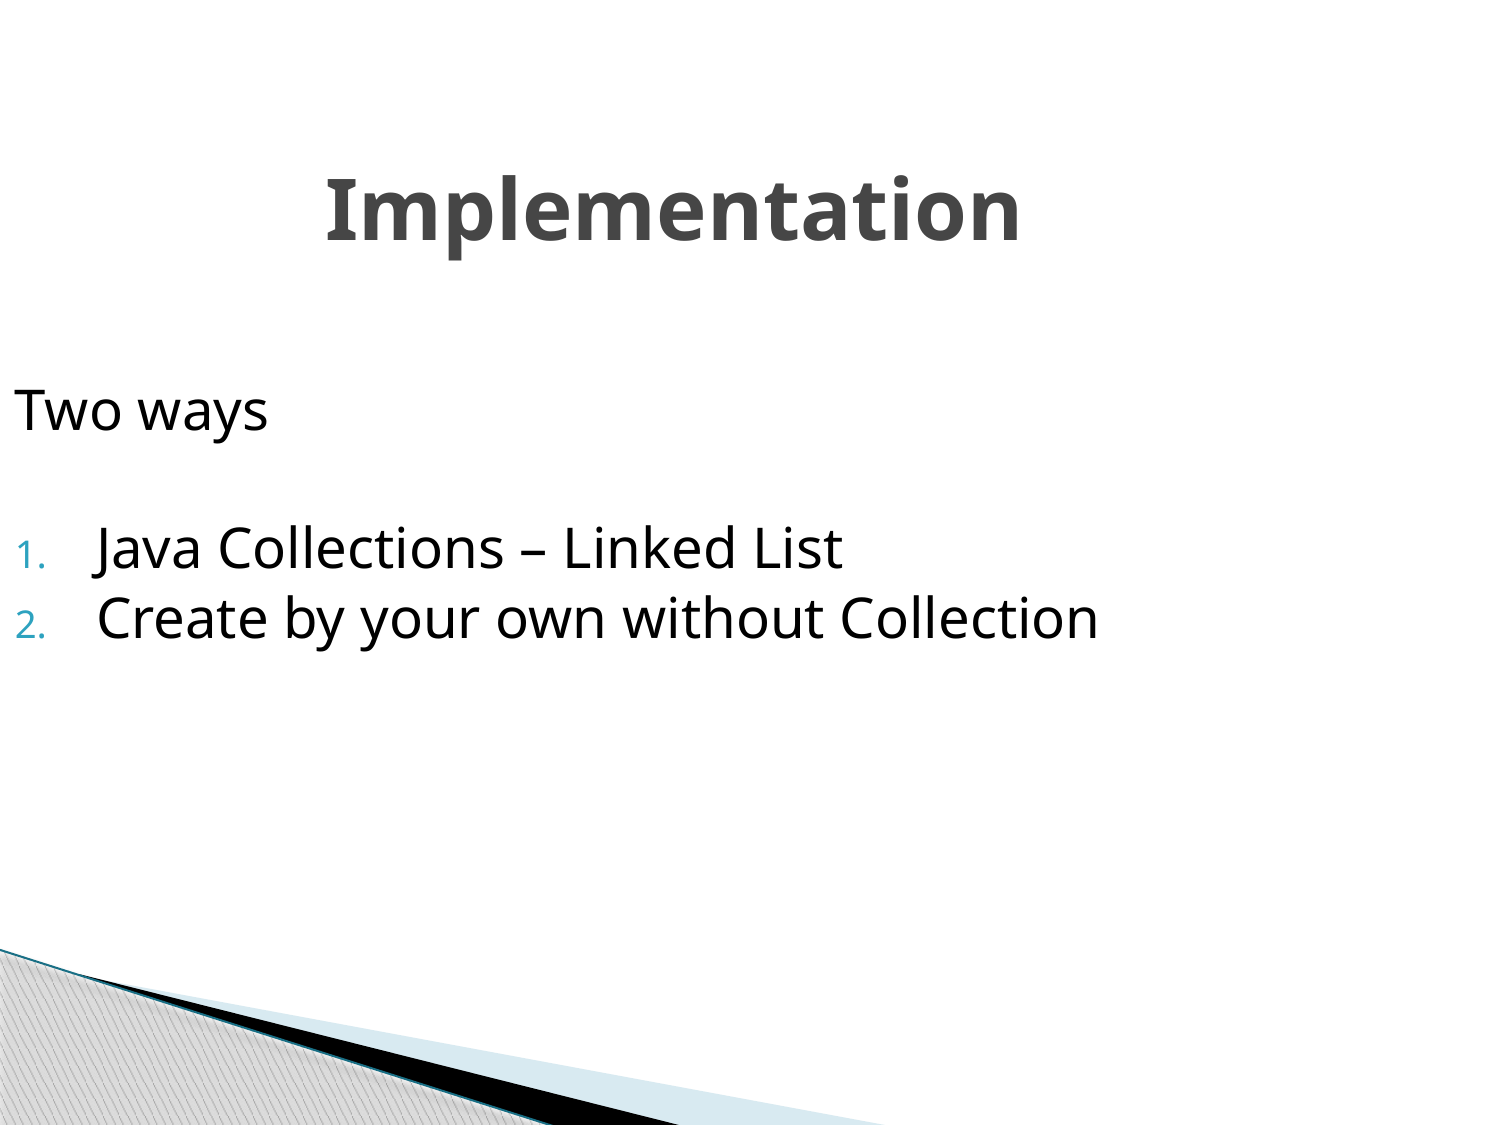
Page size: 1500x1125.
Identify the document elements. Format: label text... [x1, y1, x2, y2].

list Two ways Java Collections – Linked List Create by your own without Collection [0, 375, 1350, 725]
title Implementation [0, 112, 1350, 300]
